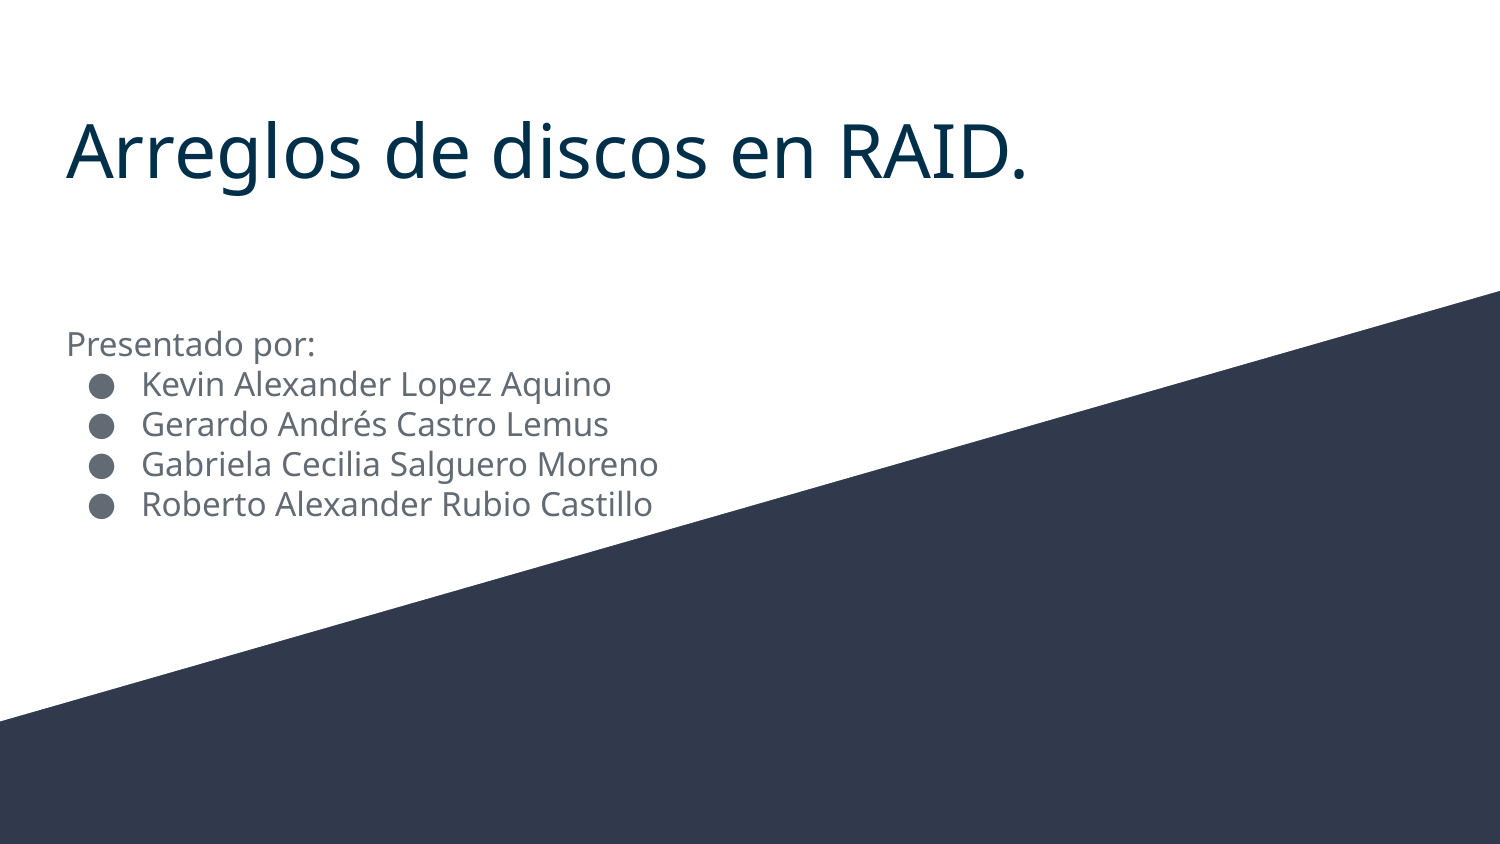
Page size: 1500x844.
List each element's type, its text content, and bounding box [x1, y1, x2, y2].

subtitle Presentado por: Kevin Alexander Lopez Aquino Gerardo Andrés Castro Lemus Gabriela Cecilia Salguero Moreno Roberto Alexander Rubio Castillo [51, 308, 748, 430]
title Arreglos de discos en RAID. [51, 88, 1449, 299]
